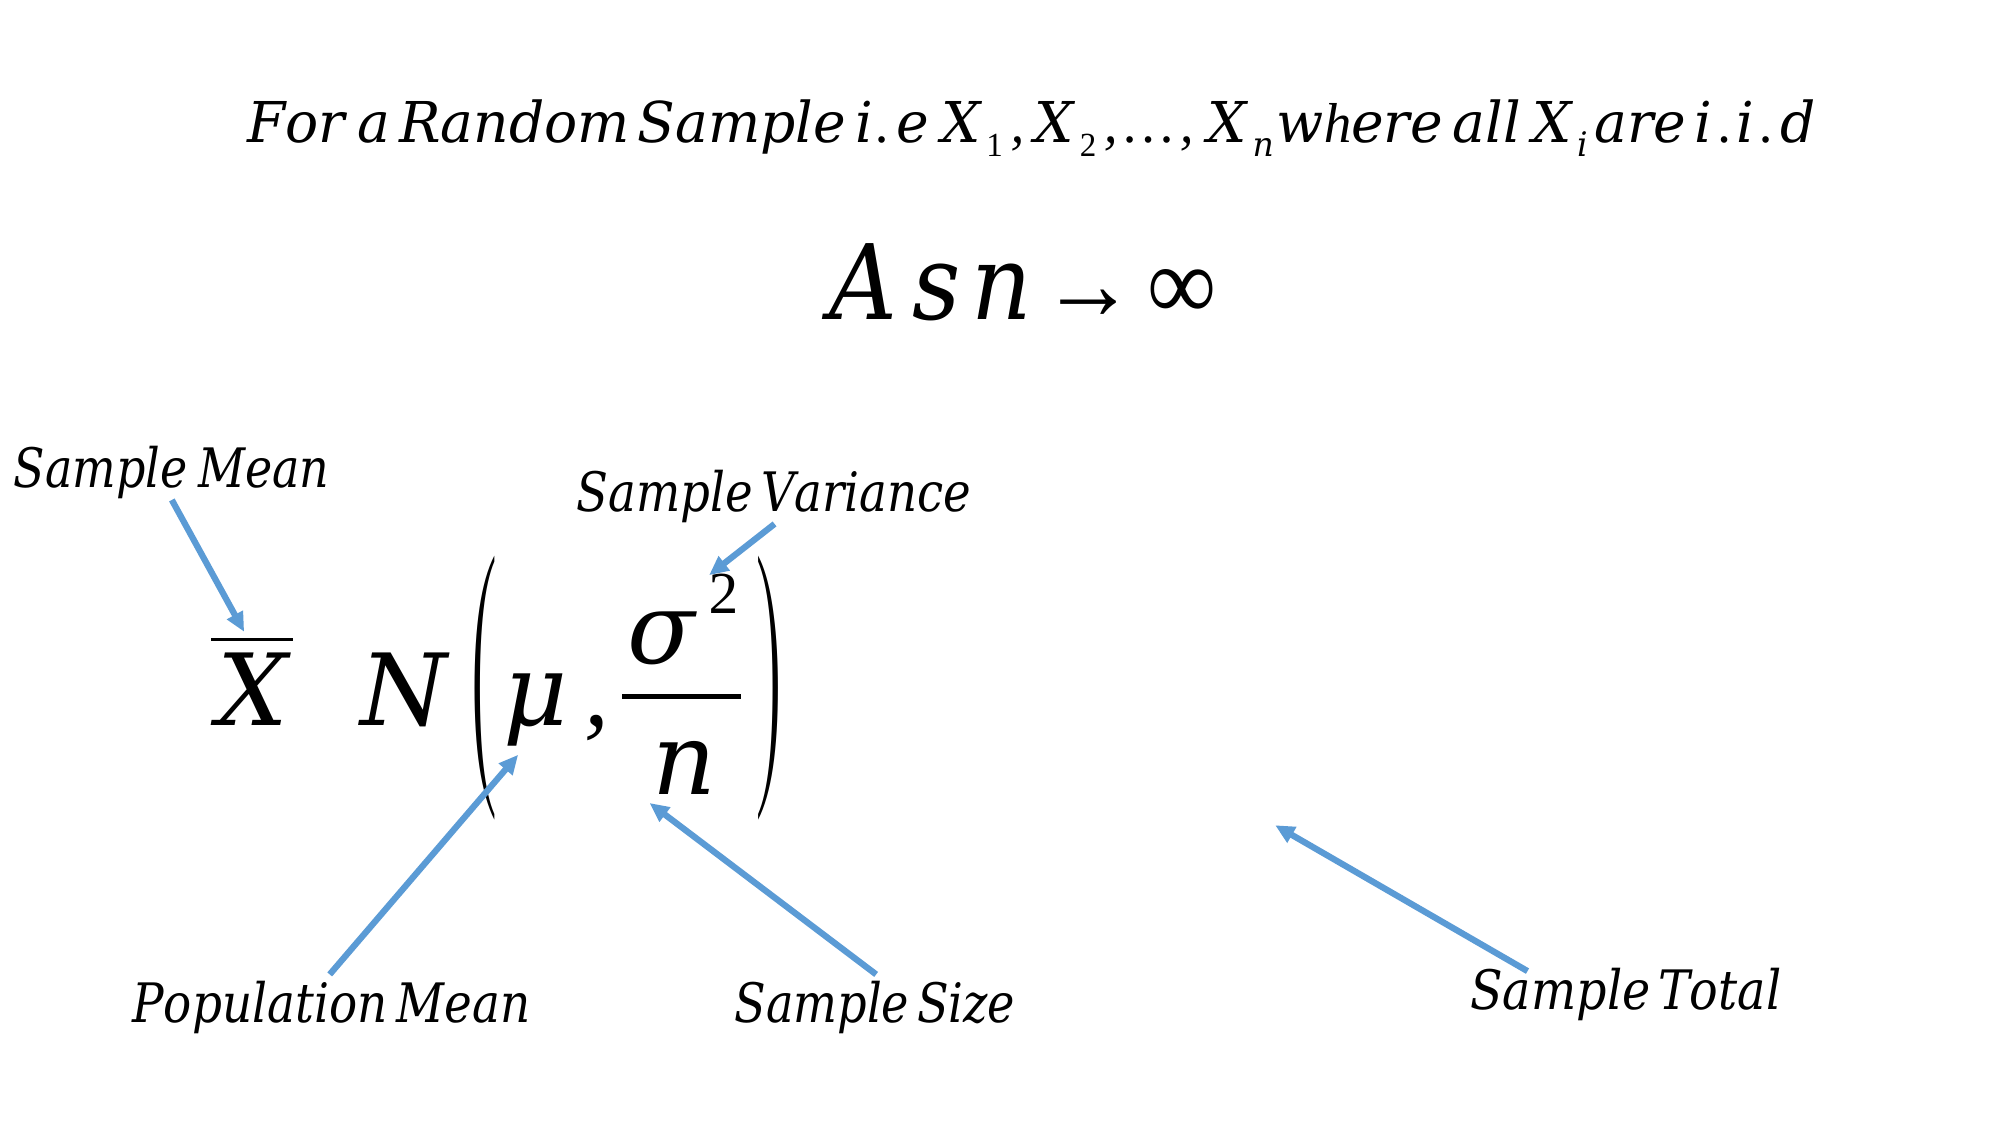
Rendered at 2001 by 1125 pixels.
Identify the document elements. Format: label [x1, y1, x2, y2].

text_box [171, 499, 244, 632]
text_box [650, 803, 877, 975]
text_box [709, 523, 775, 575]
text_box [1275, 825, 1528, 972]
text_box [329, 755, 518, 975]
